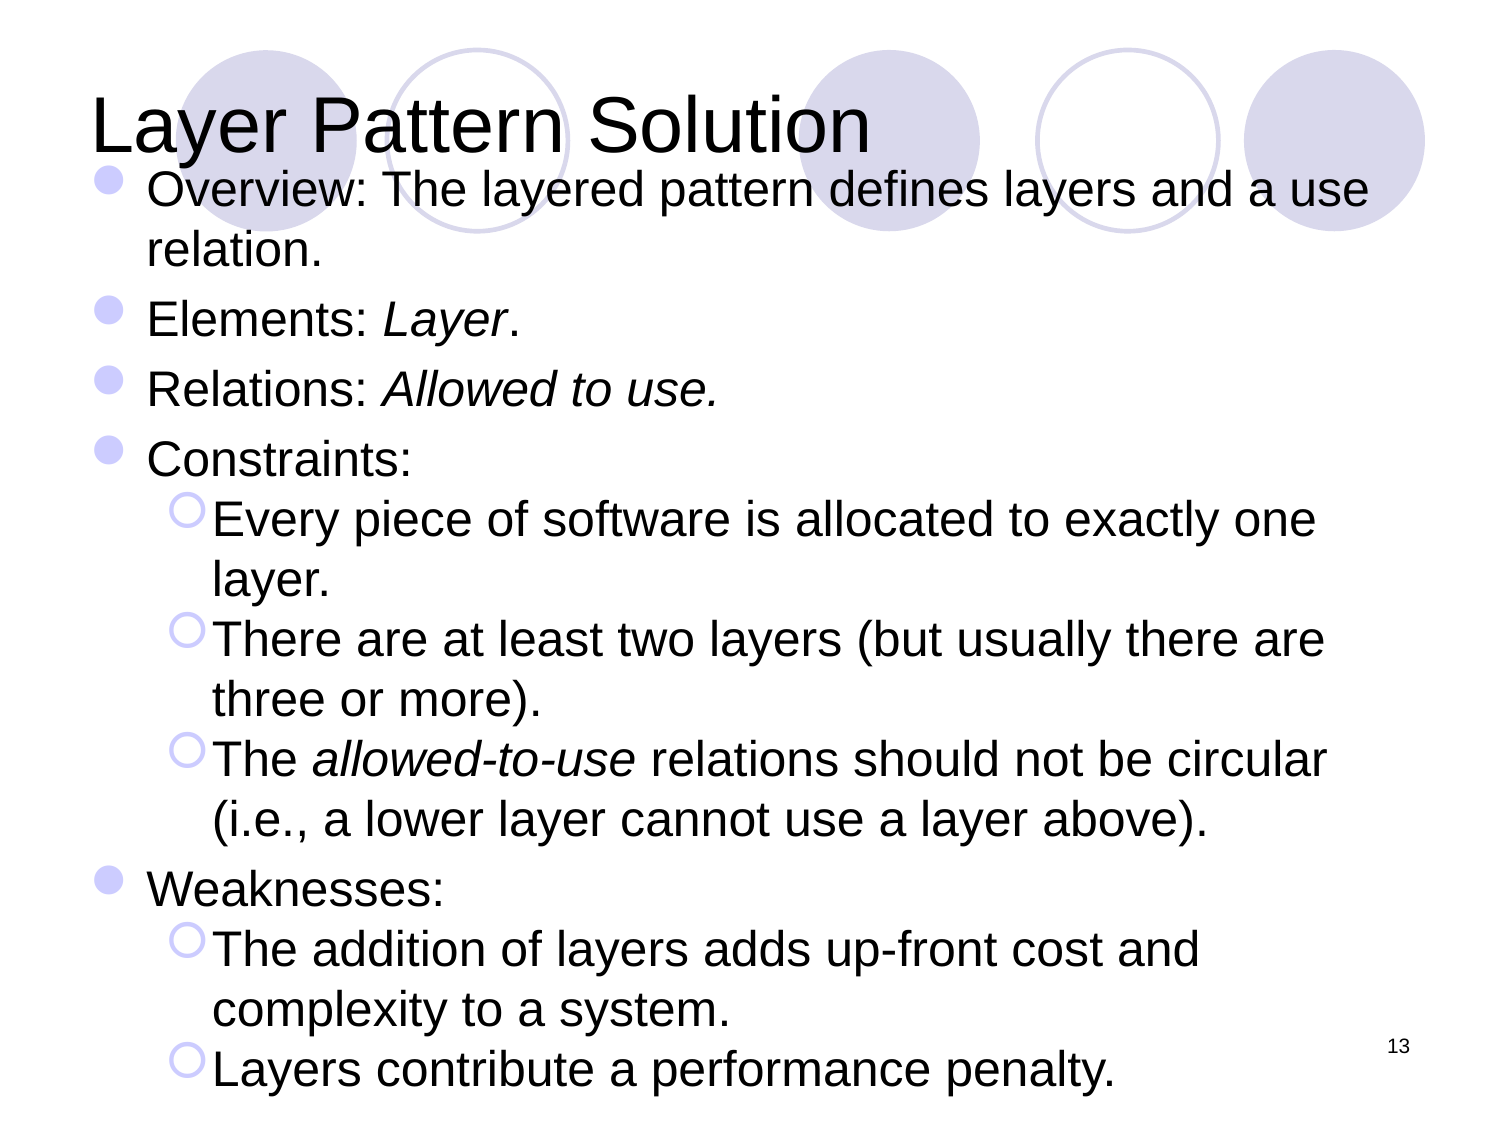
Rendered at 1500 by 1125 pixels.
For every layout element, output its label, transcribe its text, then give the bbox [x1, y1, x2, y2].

slide_number 13 [1074, 1025, 1425, 1100]
list Overview: The layered pattern defines layers and a use relation. Elements: Layer. Relations: Allowed to use. Constraints: Every piece of software is allocated to exactly one layer. There are at least two layers (but usually there are three or more). The allowed-to-use relations should not be circular (i.e., a lower layer cannot use a layer above). Weaknesses: The addition of layers adds up-front cost and complexity to a system. Layers contribute a performance penalty. [75, 149, 1425, 1006]
title Layer Pattern Solution [75, 45, 1425, 149]
